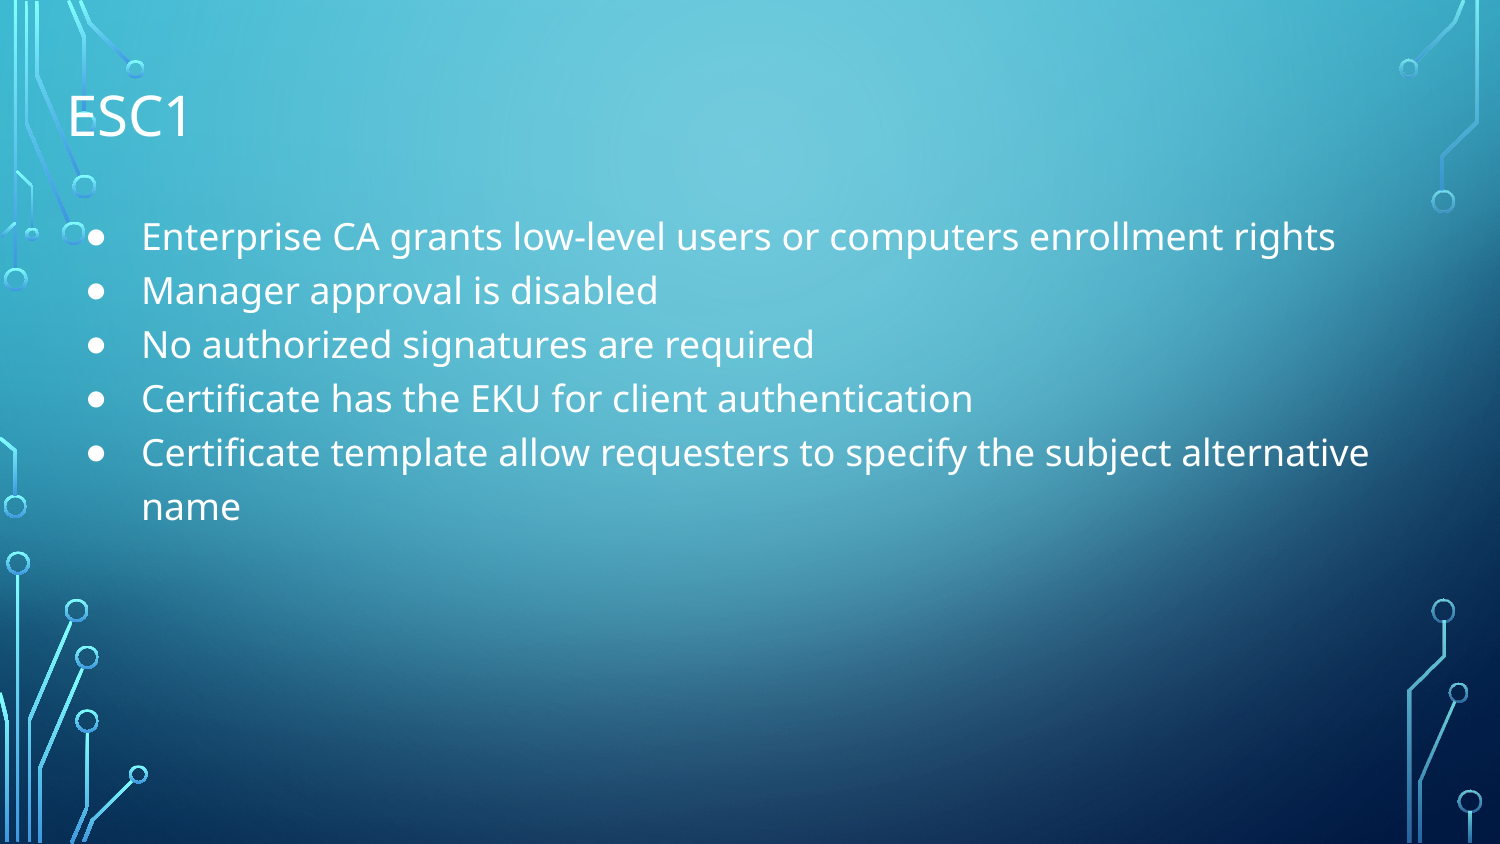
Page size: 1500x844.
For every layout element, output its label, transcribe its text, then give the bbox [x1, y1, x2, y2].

list Enterprise CA grants low-level users or computers enrollment rights Manager approval is disabled No authorized signatures are required Certificate has the EKU for client authentication Certificate template allow requesters to specify the subject alternative name [51, 189, 1449, 750]
title ESC1 [51, 72, 1449, 167]
